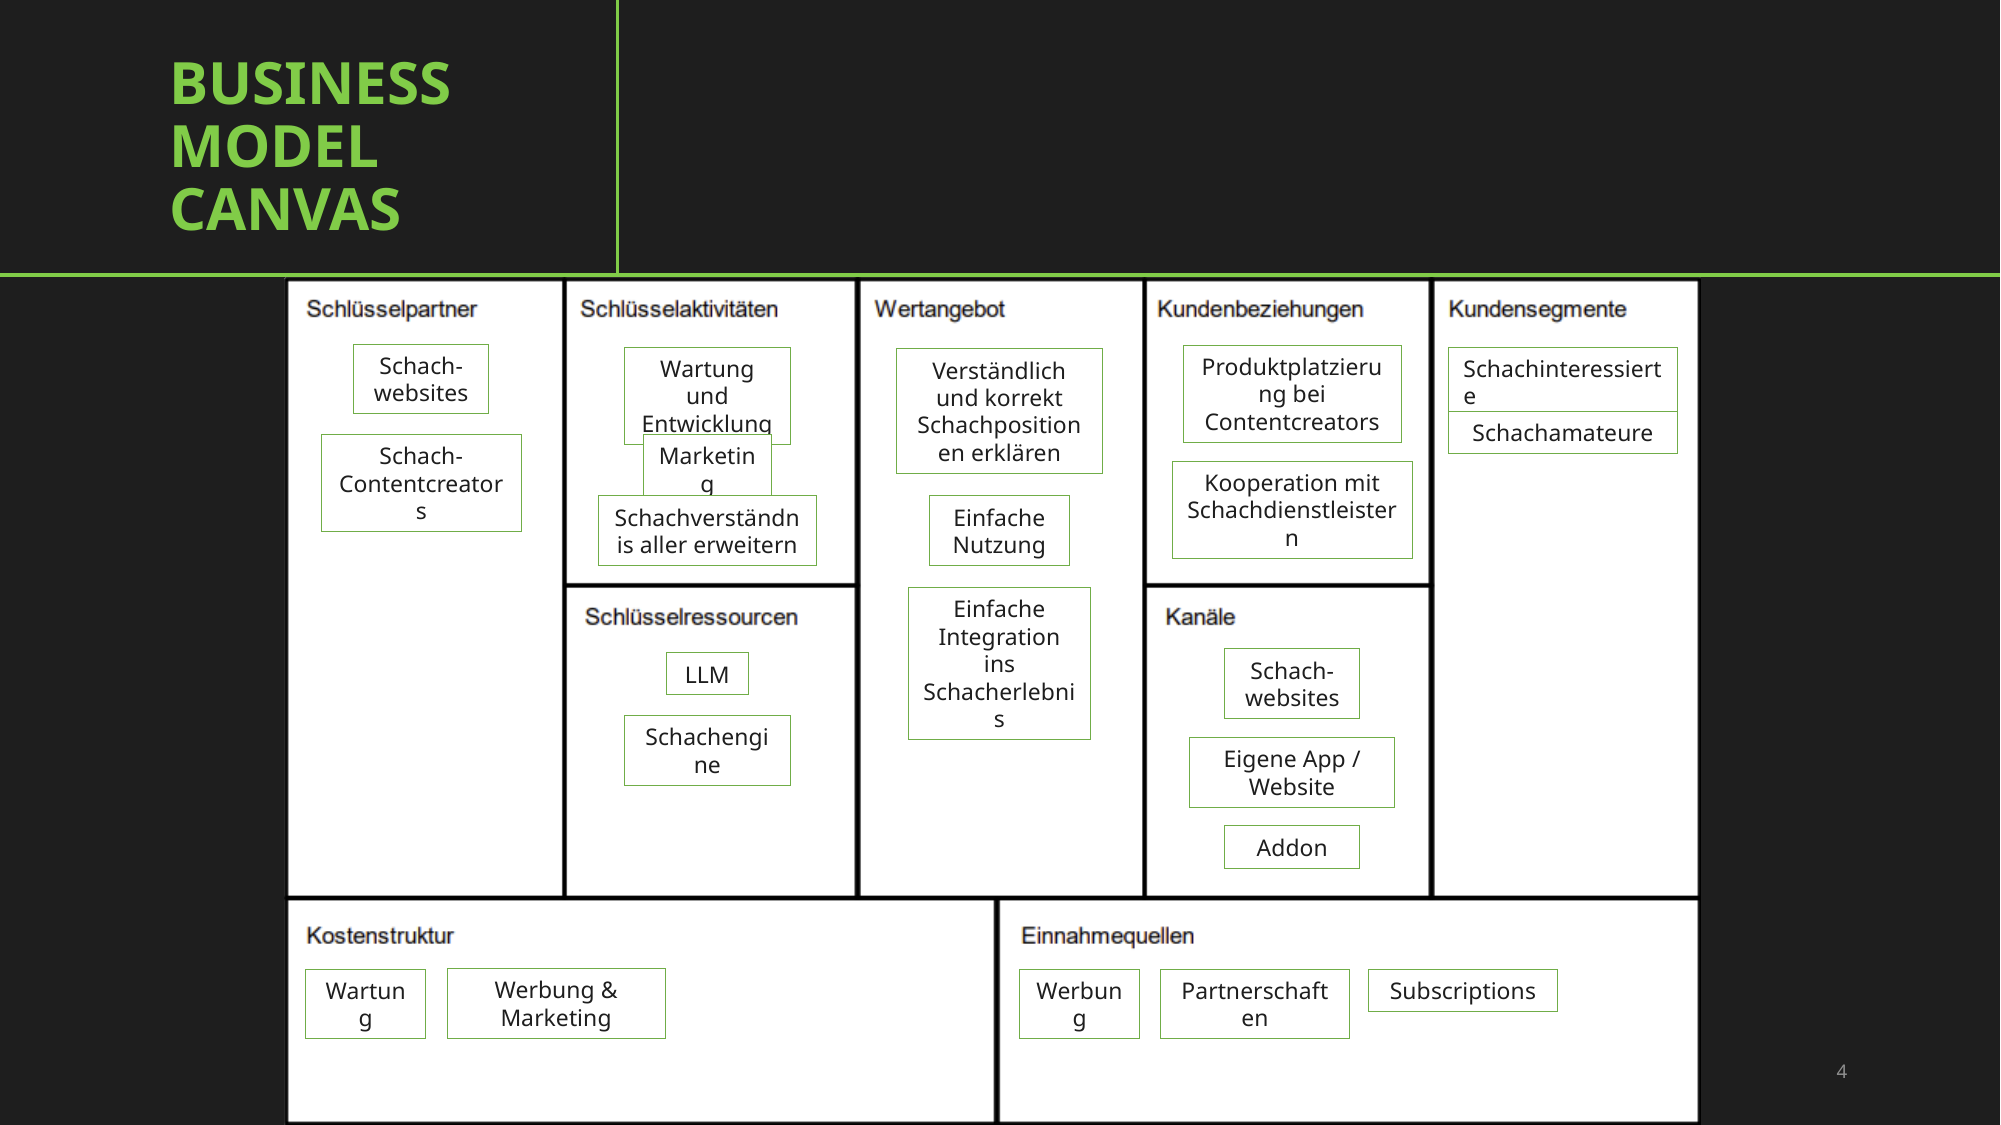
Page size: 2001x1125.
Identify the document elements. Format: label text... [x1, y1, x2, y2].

slide_number 4 [1701, 1042, 1863, 1103]
picture [284, 277, 1701, 1125]
title Business Model Canvas [169, 68, 610, 251]
